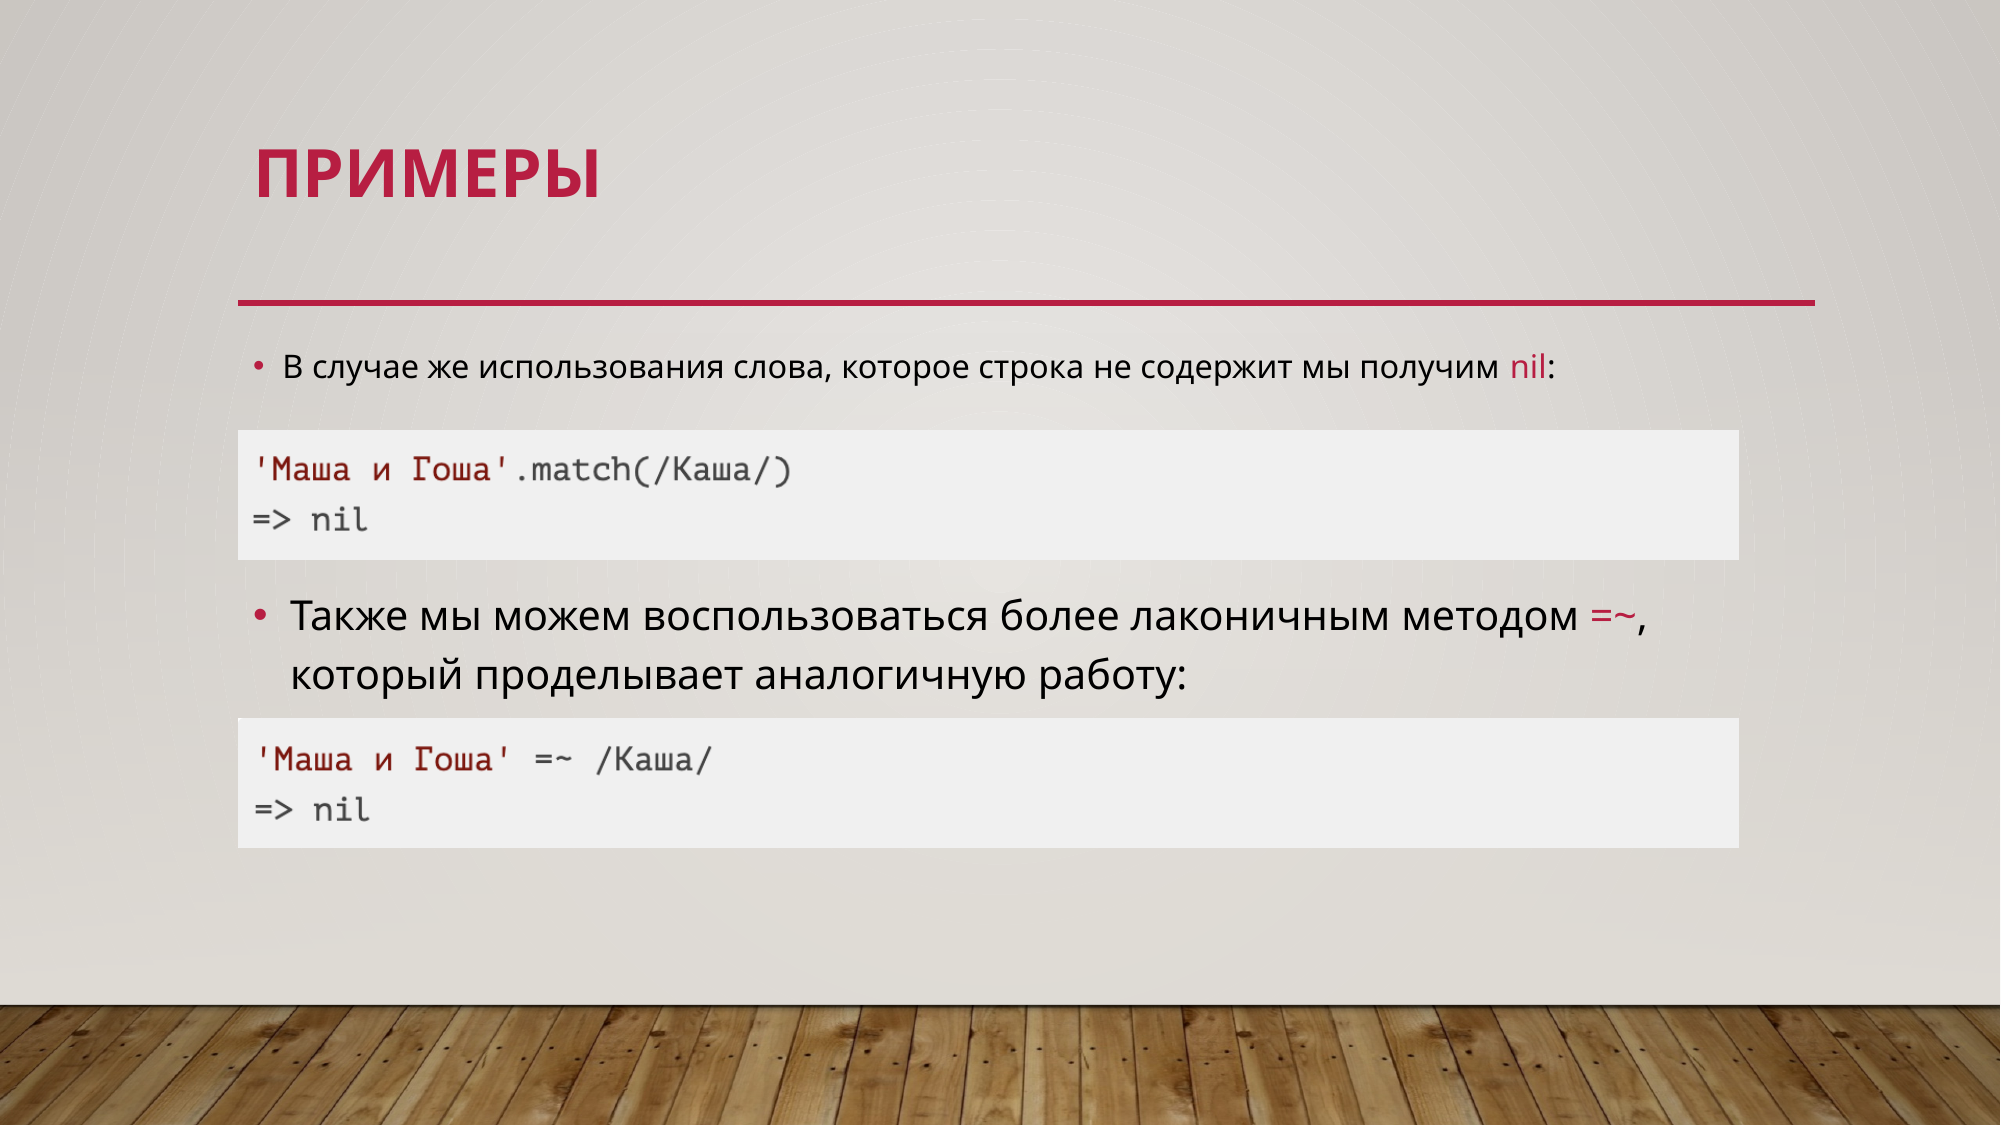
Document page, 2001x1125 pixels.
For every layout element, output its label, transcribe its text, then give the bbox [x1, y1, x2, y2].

text_box Также мы можем воспользоваться более лаконичным методом =~, который проделывает аналогичную работу: [238, 571, 1814, 707]
picture [237, 717, 1739, 848]
title примеры [238, 131, 1814, 305]
picture [0, 1005, 2000, 1125]
list В случае же использования слова, которое строка не содержит мы получим nil: [238, 330, 1814, 419]
picture [237, 430, 1739, 561]
